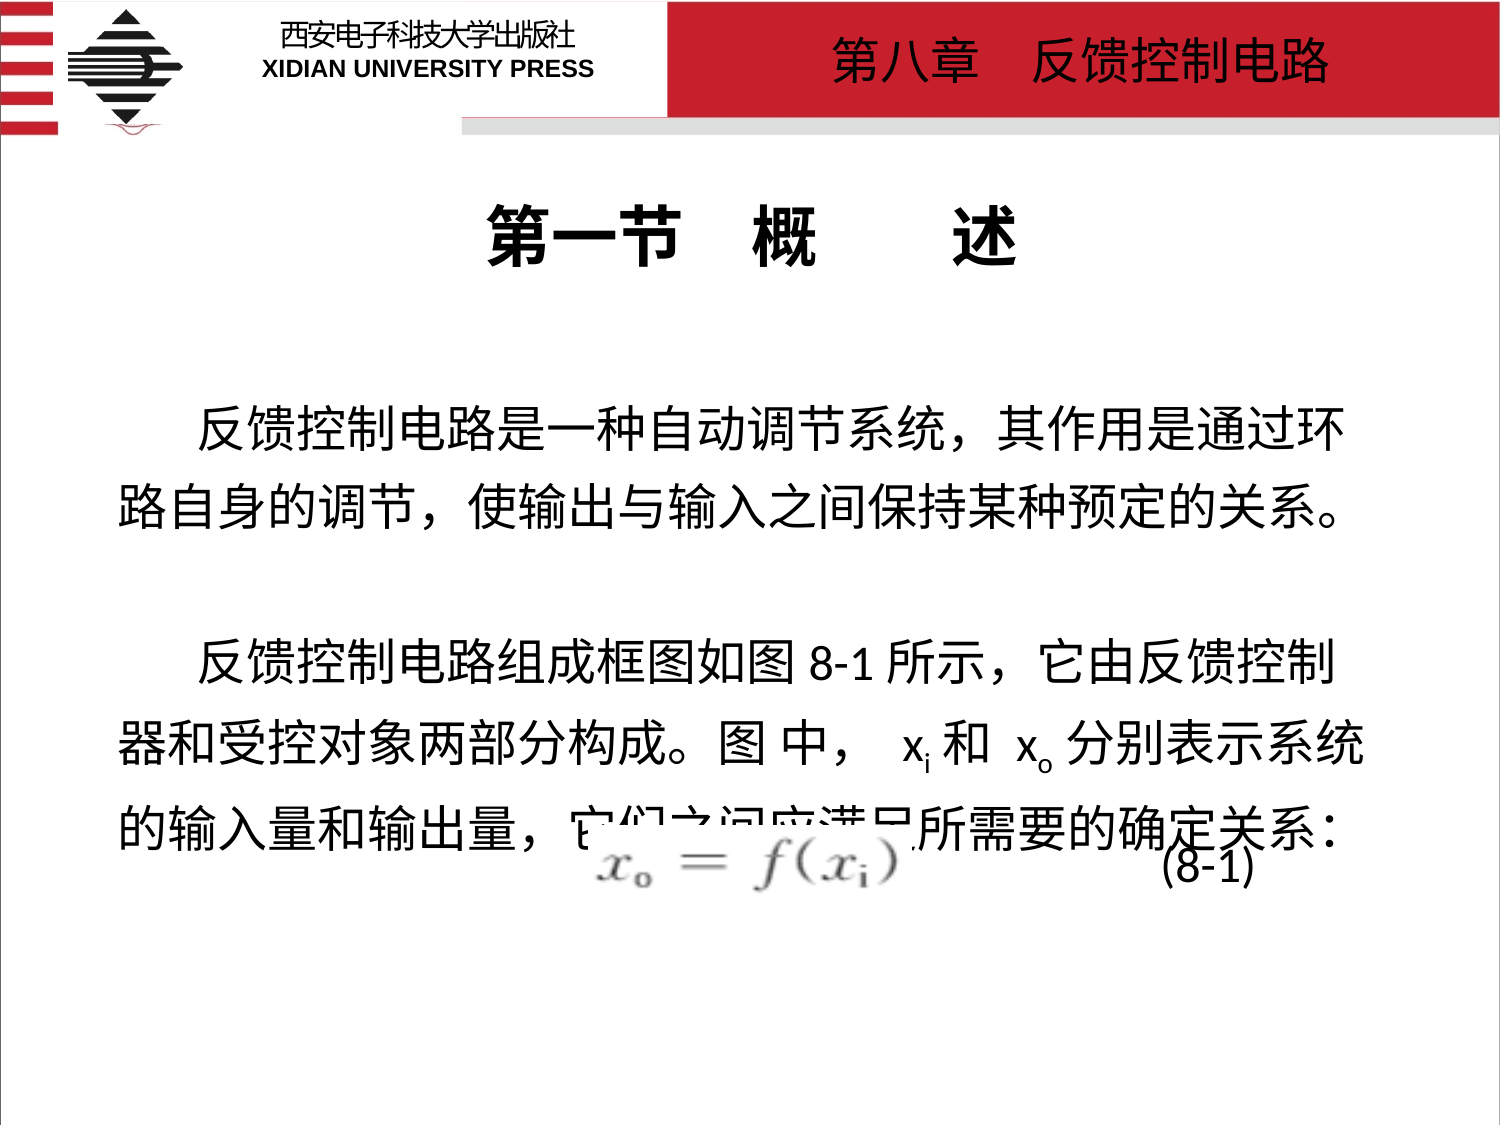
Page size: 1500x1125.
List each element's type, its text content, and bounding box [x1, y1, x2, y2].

title 第一节 概 述 反馈控制电路是一种自动调节系统，其作用是通过环路自身的调节，使输出与输入之间保持某种预定的关系。 反馈控制电路组成框图如图8-1所示，它由反馈控制器和受控对象两部分构成。图 中， xi和 xo分别表示系统的输入量和输出量，它们之间应满足所需要的确定关系： [103, 163, 1397, 1019]
text_box (8-1) [1145, 825, 1272, 901]
picture [0, 1, 1500, 1125]
